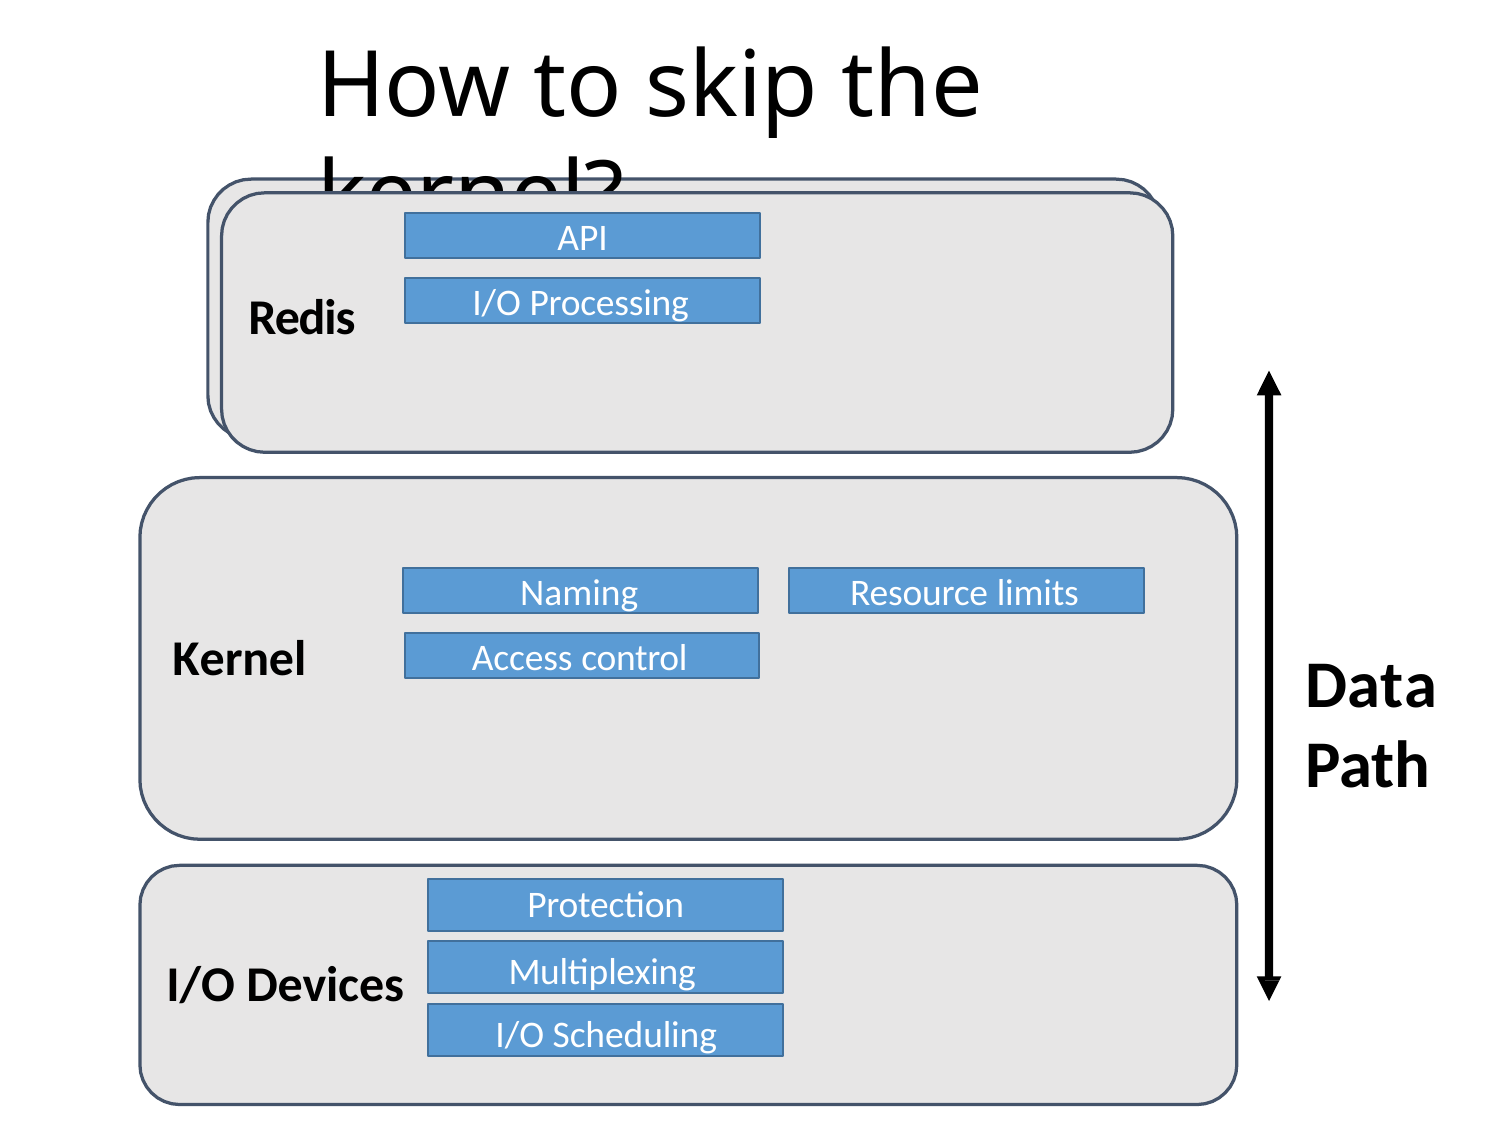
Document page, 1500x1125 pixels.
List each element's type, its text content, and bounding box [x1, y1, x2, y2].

text_box Data Path [1303, 640, 1438, 801]
text_box [719, 1003, 783, 1056]
text_box [139, 477, 1237, 840]
text_box Redis [246, 284, 384, 345]
text_box [139, 865, 1237, 1105]
text_box I/O Devices [164, 962, 408, 1012]
text_box Kernel [170, 625, 308, 686]
text_box Access control [404, 633, 760, 679]
text_box [428, 941, 492, 993]
text_box Protection Multiplexing I/O Scheduling [492, 887, 719, 1056]
text_box Resource limits [789, 567, 1144, 613]
text_box Naming [403, 567, 758, 613]
text_box [428, 1003, 492, 1056]
text_box [428, 878, 783, 931]
text_box API [405, 213, 760, 259]
title How to skip the kernel? [315, 24, 1186, 245]
text_box I/O Processing [405, 278, 761, 324]
text_box [1256, 370, 1282, 1002]
text_box [221, 192, 1173, 453]
text_box [207, 179, 315, 433]
text_box [719, 941, 783, 993]
